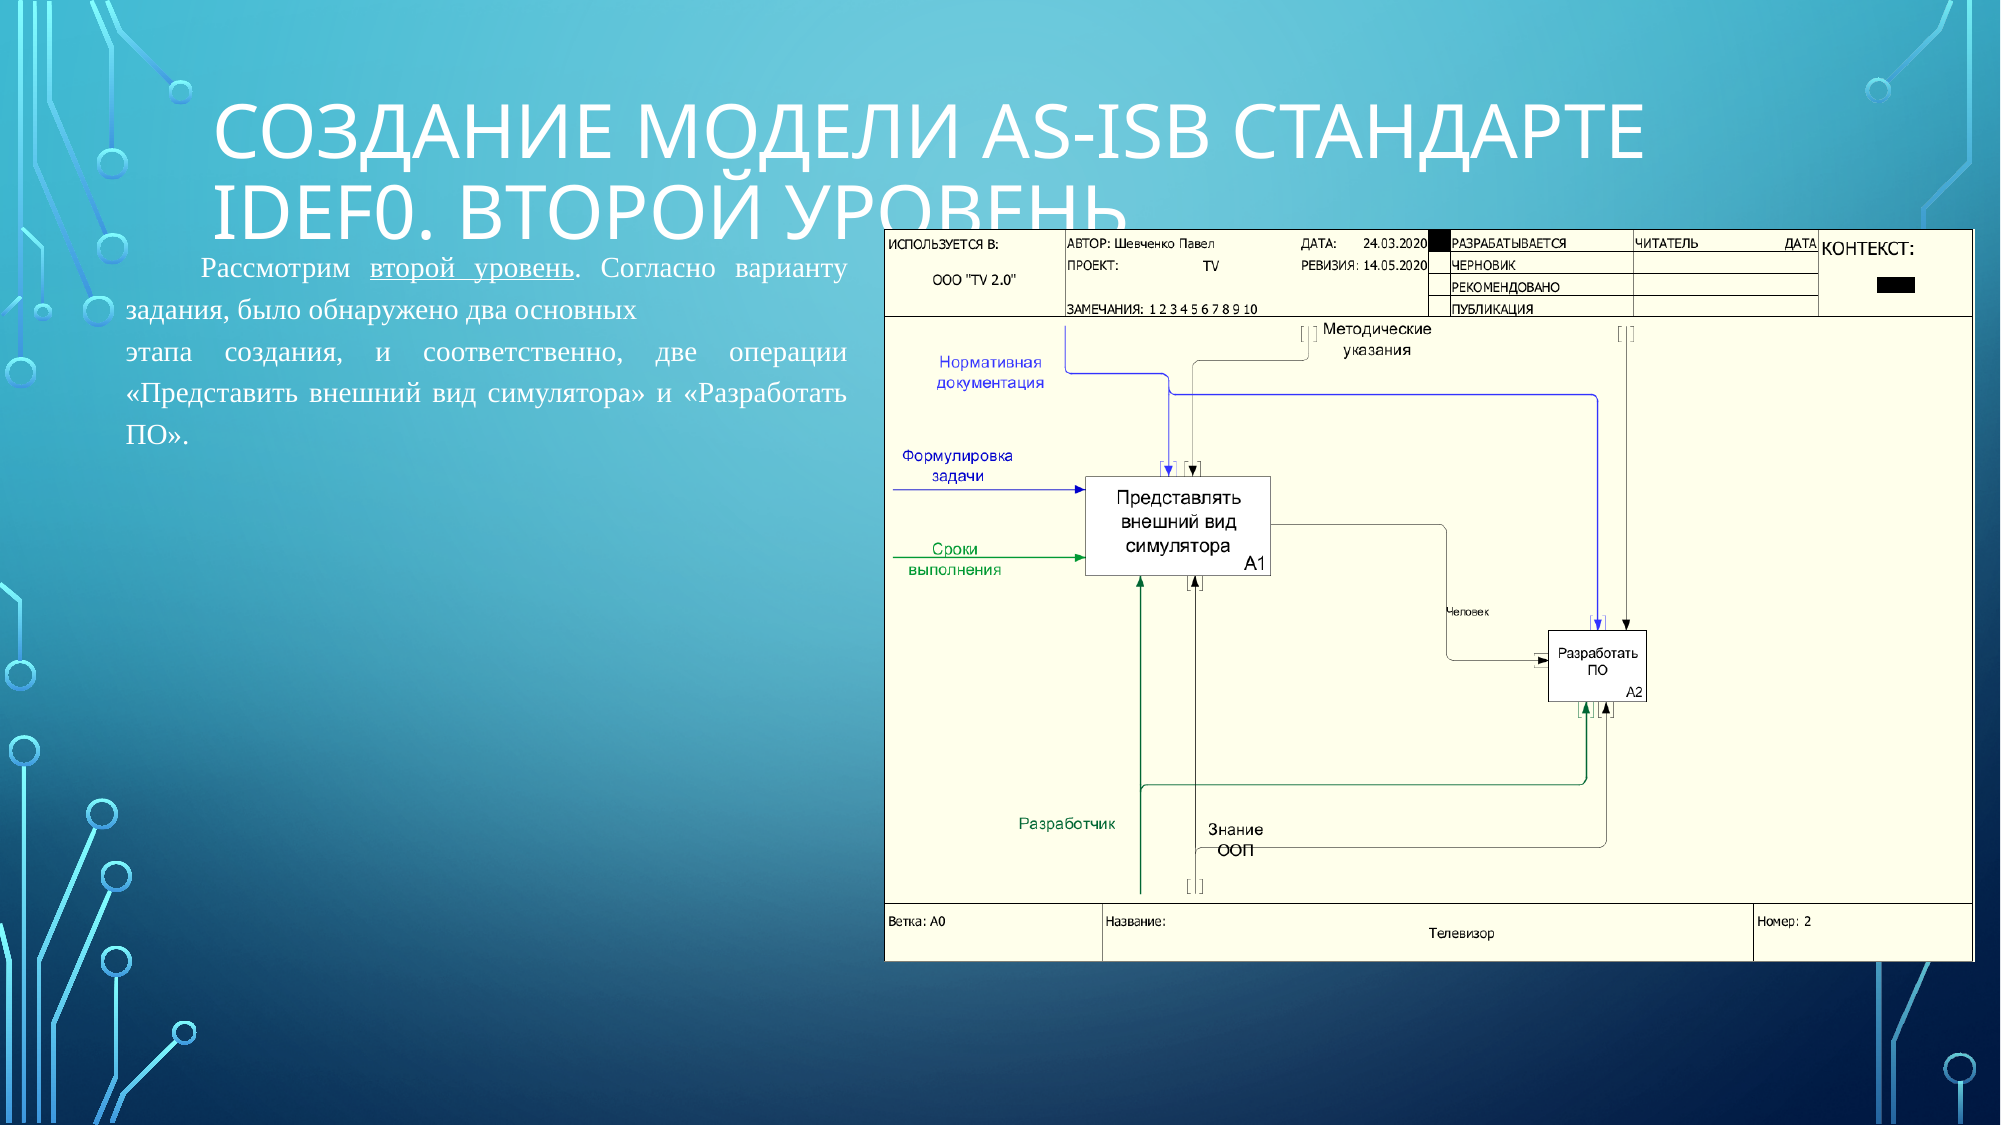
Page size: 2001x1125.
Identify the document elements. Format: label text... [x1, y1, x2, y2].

title Создание модели Аs-Isв стандарте IDEF0. Второй уровень. [197, 53, 1823, 297]
list Рассмотрим второй уровень. Согласно варианту задания, было обнаружено два основных этапа создания, и соответственно, две операции «Представить внешний вид симулятора» и «Разработать ПО». [110, 233, 864, 800]
picture [884, 228, 1975, 962]
